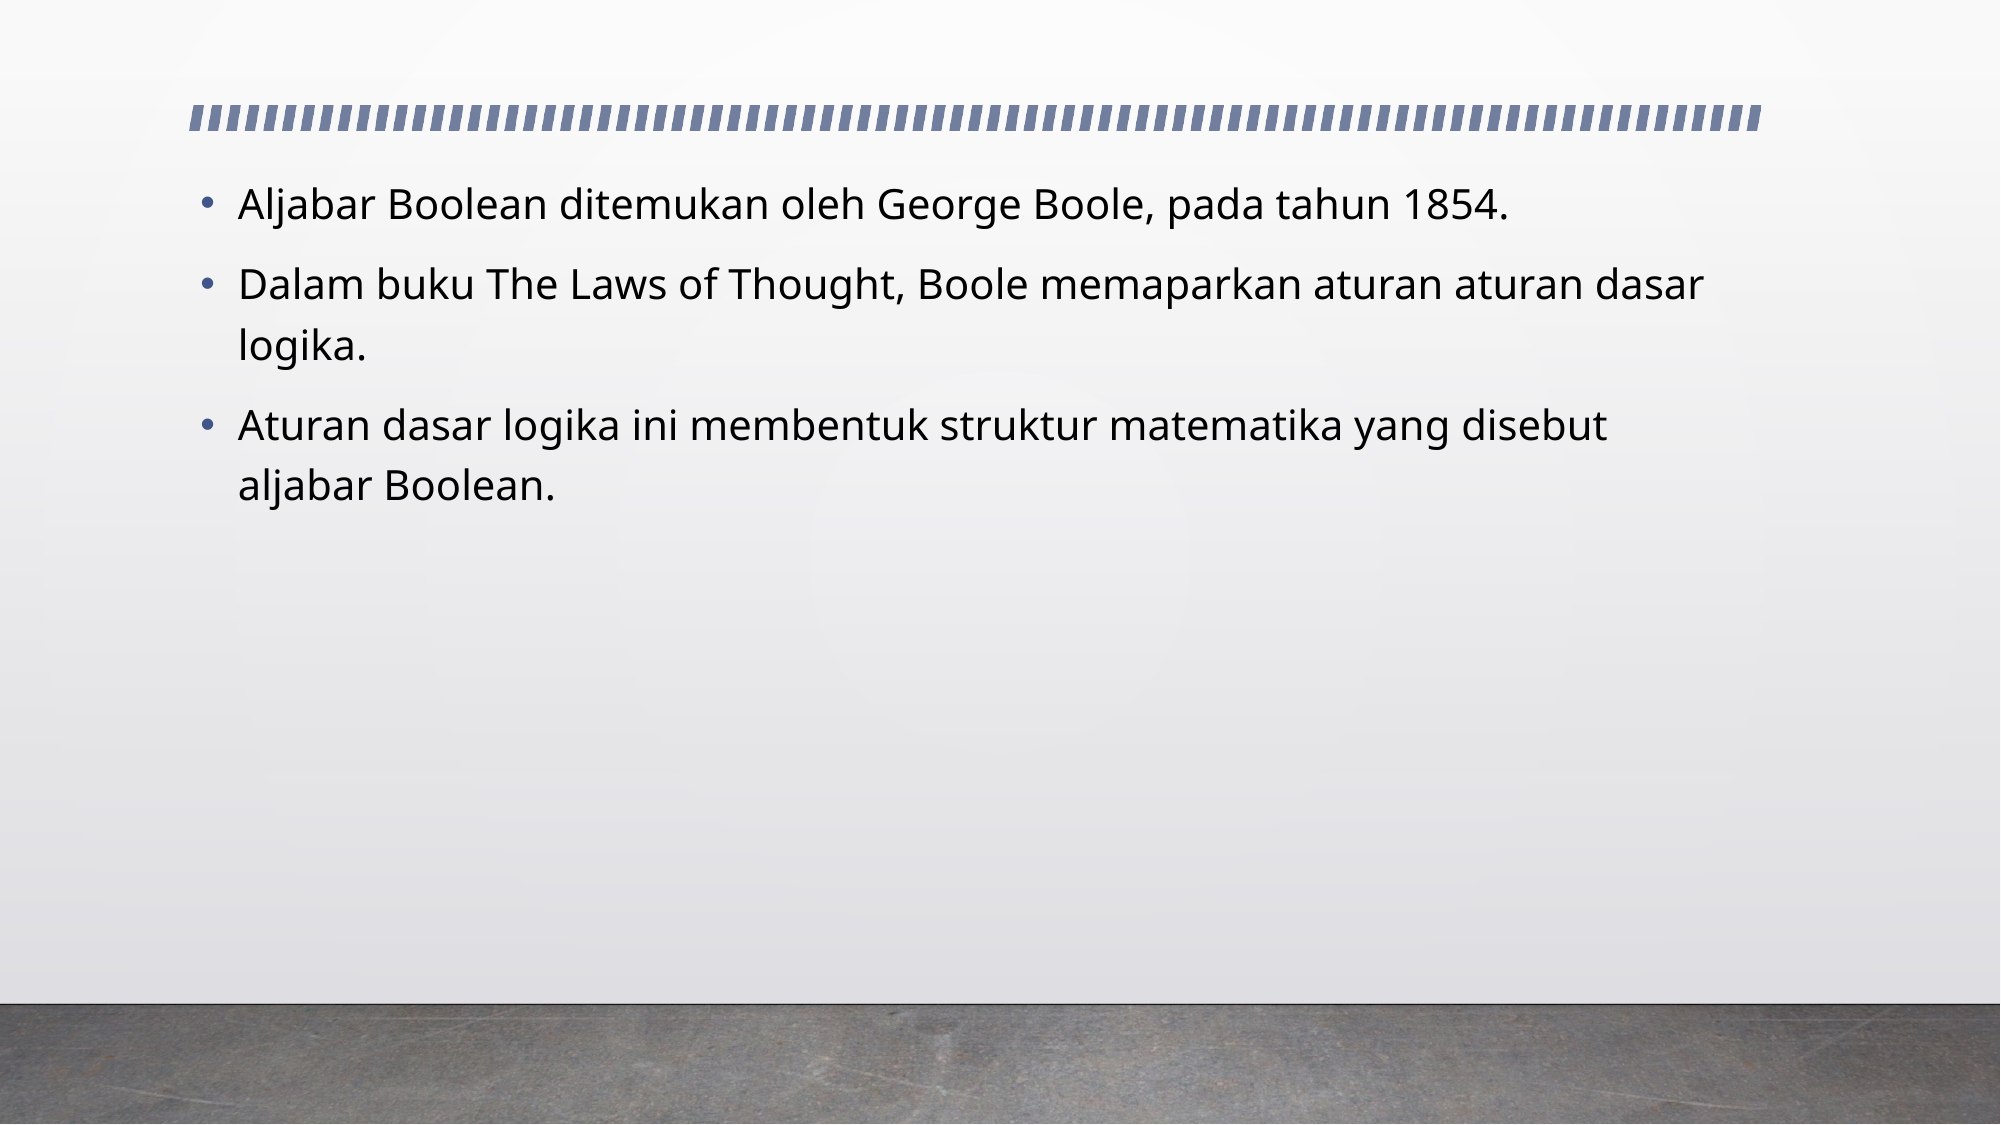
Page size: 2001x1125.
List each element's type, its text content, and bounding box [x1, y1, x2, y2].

list Aljabar Boolean ditemukan oleh George Boole, pada tahun 1854. Dalam buku The Laws of Thought, Boole memaparkan aturan aturan dasar logika. Aturan dasar logika ini membentuk struktur matematika yang disebut aljabar Boolean. [185, 159, 1761, 897]
picture [0, 1004, 2000, 1124]
